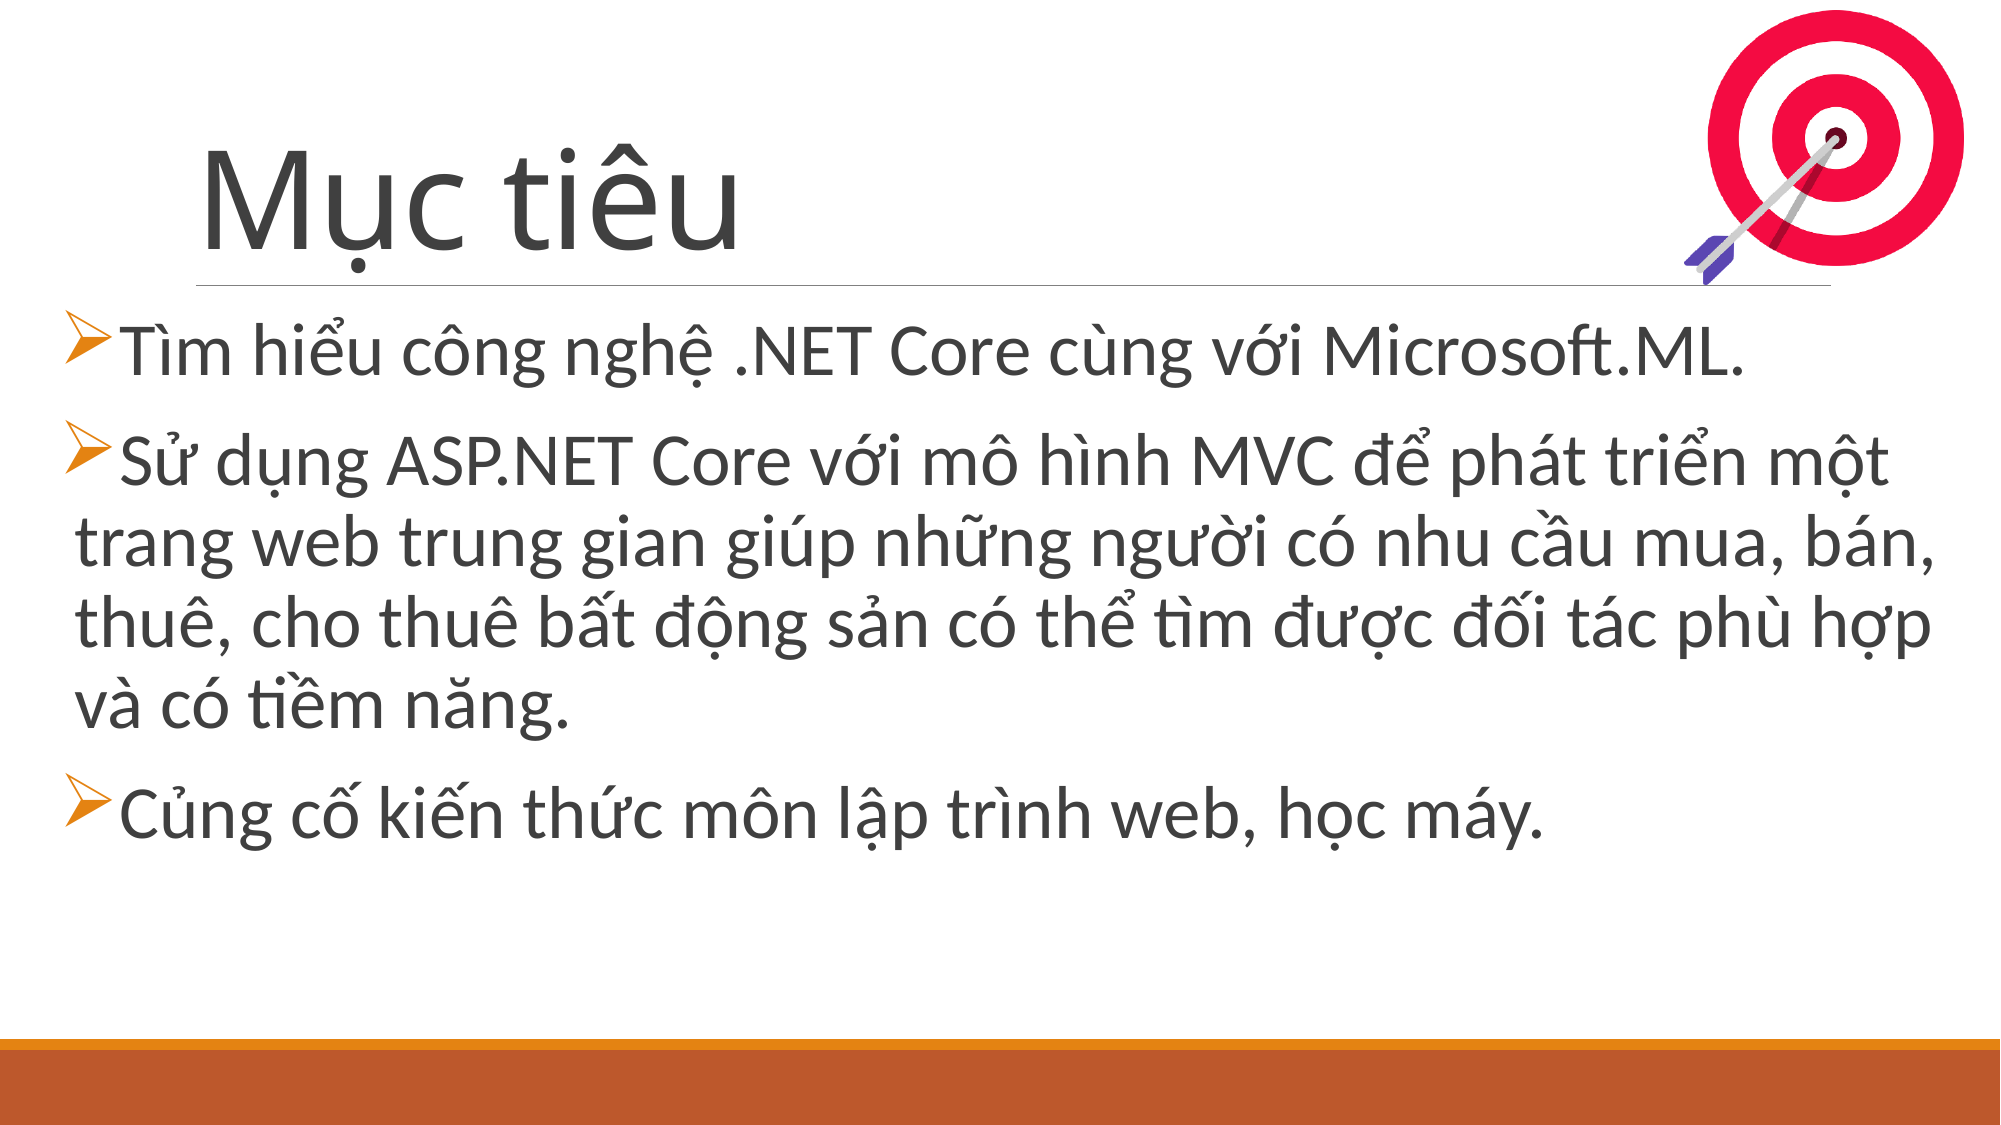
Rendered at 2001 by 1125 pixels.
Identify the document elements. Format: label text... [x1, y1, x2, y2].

list Tìm hiểu công nghệ .NET Core cùng với Microsoft.ML. Sử dụng ASP.NET Core với mô hình MVC để phát triển một trang web trung gian giúp những người có nhu cầu mua, bán, thuê, cho thuê bất động sản có thể tìm được đối tác phù hợp và có tiềm năng. Củng cố kiến thức môn lập trình web, học máy. [59, 302, 1964, 963]
title Mục tiêu [180, 47, 1681, 285]
picture [1683, 9, 1964, 286]
